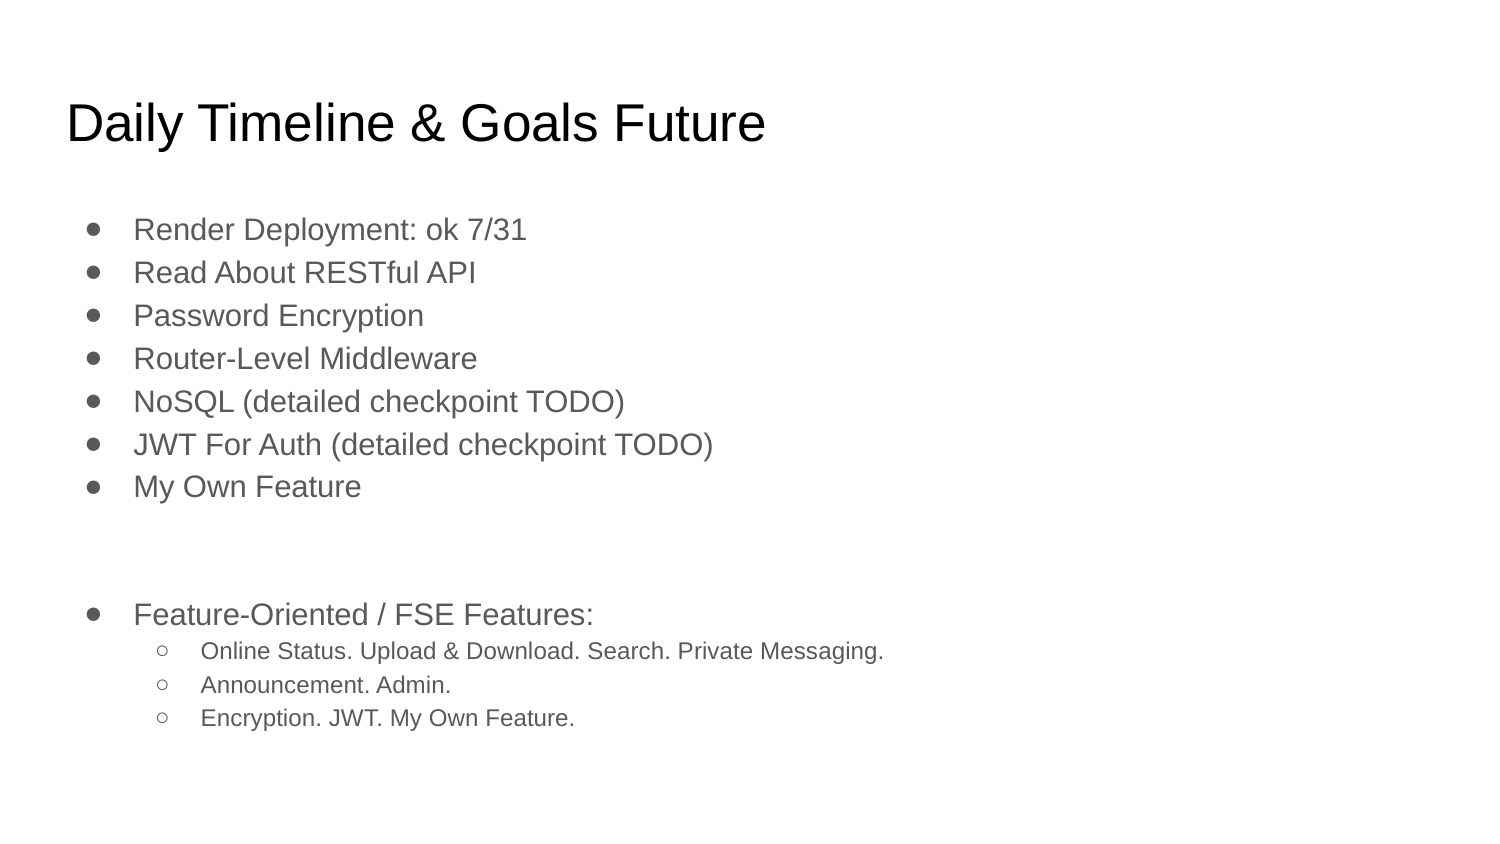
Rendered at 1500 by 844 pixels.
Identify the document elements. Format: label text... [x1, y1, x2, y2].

title Daily Timeline & Goals Future [51, 72, 1449, 167]
list Render Deployment: ok 7/31 Read About RESTful API Password Encryption Router-Level Middleware NoSQL (detailed checkpoint TODO) JWT For Auth (detailed checkpoint TODO) My Own Feature Feature-Oriented / FSE Features: Online Status. Upload & Download. Search. Private Messaging. Announcement. Admin. Encryption. JWT. My Own Feature. [51, 189, 1449, 750]
